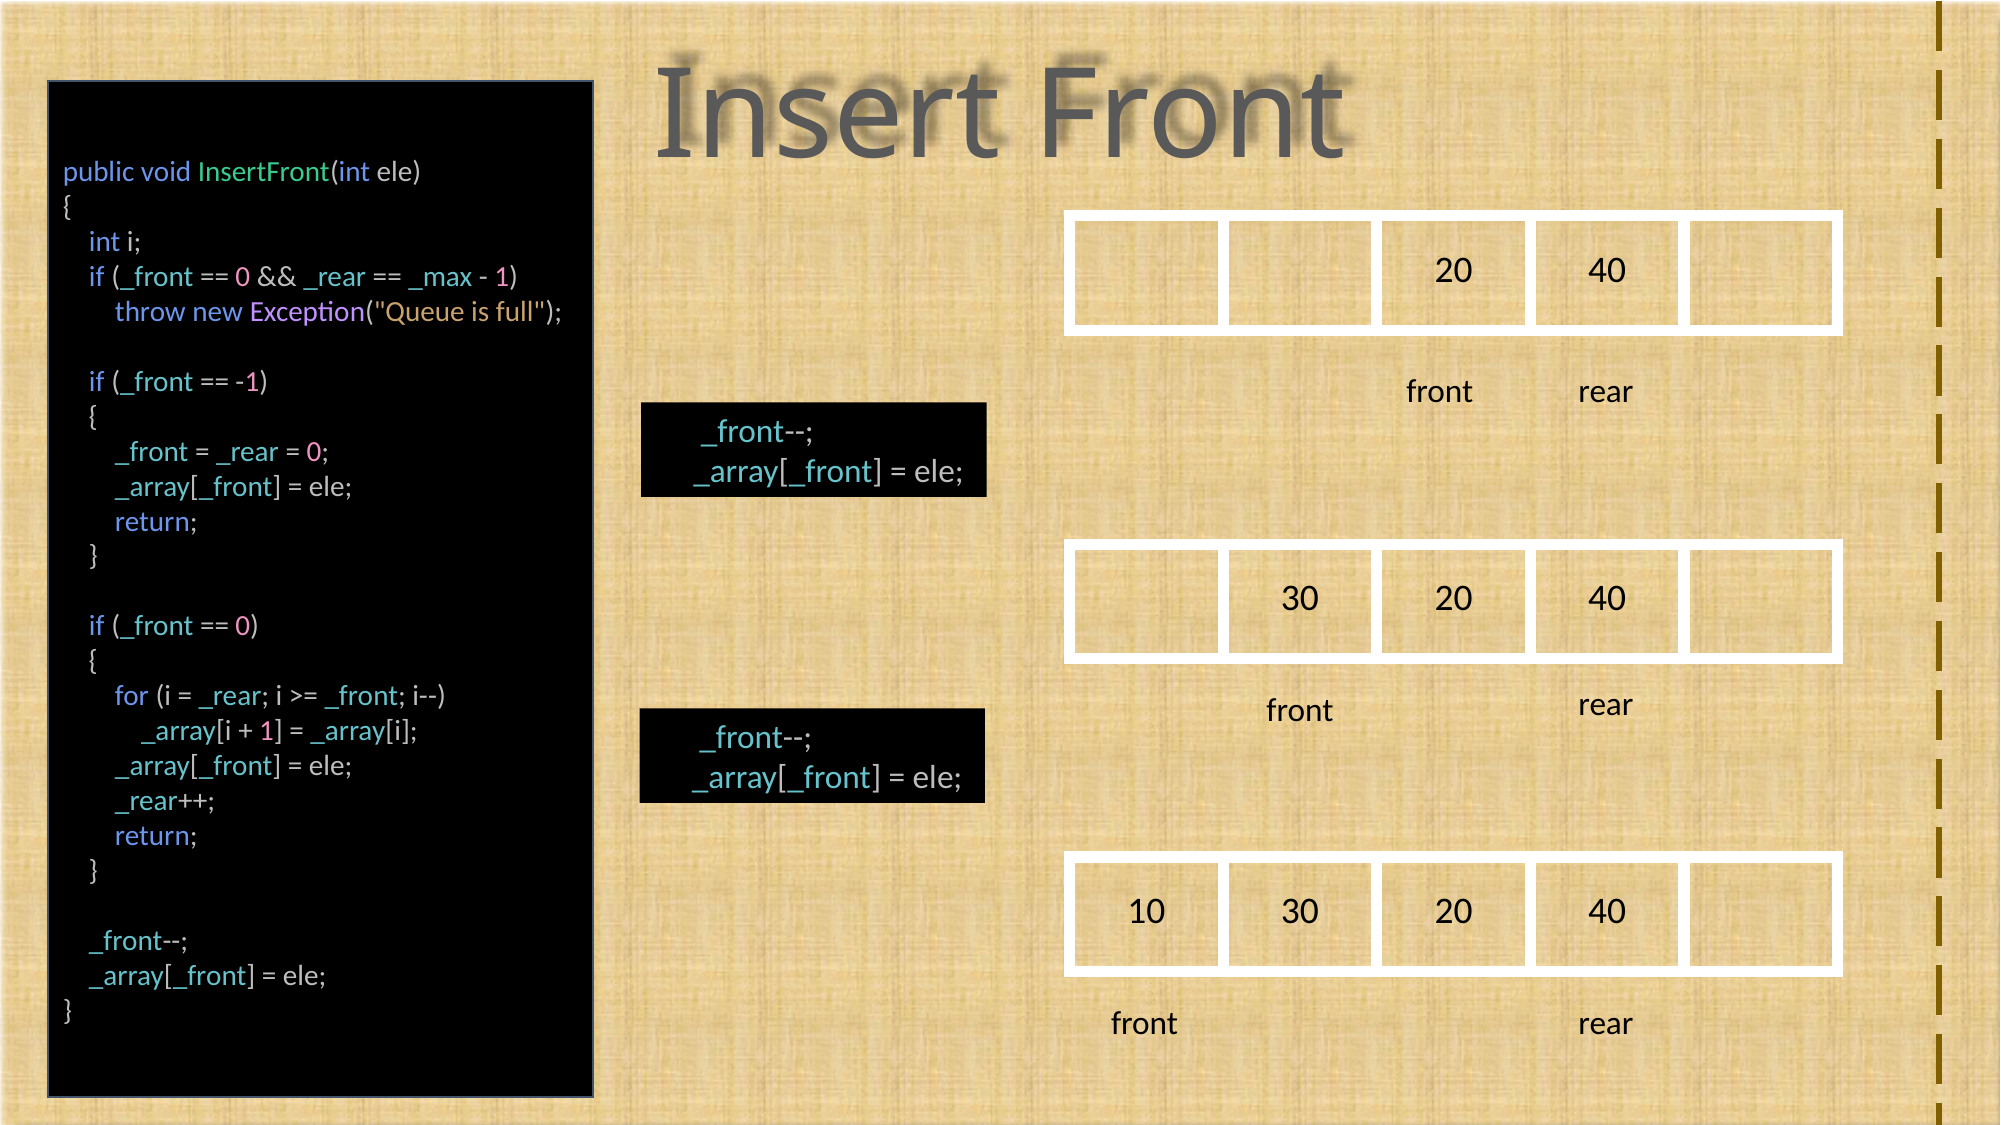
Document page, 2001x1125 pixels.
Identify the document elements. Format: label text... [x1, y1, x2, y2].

text_box rear [1563, 993, 1688, 1049]
table_header 30 [1229, 550, 1371, 653]
table_header [1690, 863, 1832, 966]
table_header [1229, 221, 1371, 325]
table_header 40 [1536, 221, 1678, 325]
table_header 40 [1536, 550, 1678, 653]
table_header 20 [1382, 221, 1525, 325]
text_box Insert Front [564, 24, 1436, 190]
table_header 30 [1229, 863, 1371, 966]
text_box public void InsertFront(int ele) { int i; if (_front == 0 && _rear == _max - 1) throw new Exception("Queue is full"); if (_front == -1) { _front = _rear = 0; _array[_front] = ele; return; } if (_front == 0) { for (i = _rear; i >= _front; i--) _array[i + 1] = _array[i]; _array[_front] = ele; _rear++; return; } _front--; _array[_front] = ele; } [47, 80, 594, 1098]
table_header 20 [1382, 863, 1525, 966]
text_box front [1391, 361, 1516, 417]
text_box rear [1563, 361, 1688, 417]
table_header 20 [1382, 550, 1525, 653]
table_header [1690, 550, 1832, 653]
text_box [4, 6, 1939, 1121]
table_header [1075, 550, 1218, 653]
table_header [1690, 221, 1832, 325]
table_header 10 [1075, 863, 1218, 966]
text_box rear [1563, 674, 1688, 730]
text_box front [1096, 993, 1221, 1049]
text_box front [1251, 680, 1376, 736]
text_box [1940, 6, 1997, 1121]
text_box _front--; _array[_front] = ele; [641, 402, 987, 497]
text_box _front--; _array[_front] = ele; [639, 708, 985, 803]
table_header [1075, 221, 1218, 325]
table_header 40 [1536, 863, 1678, 966]
